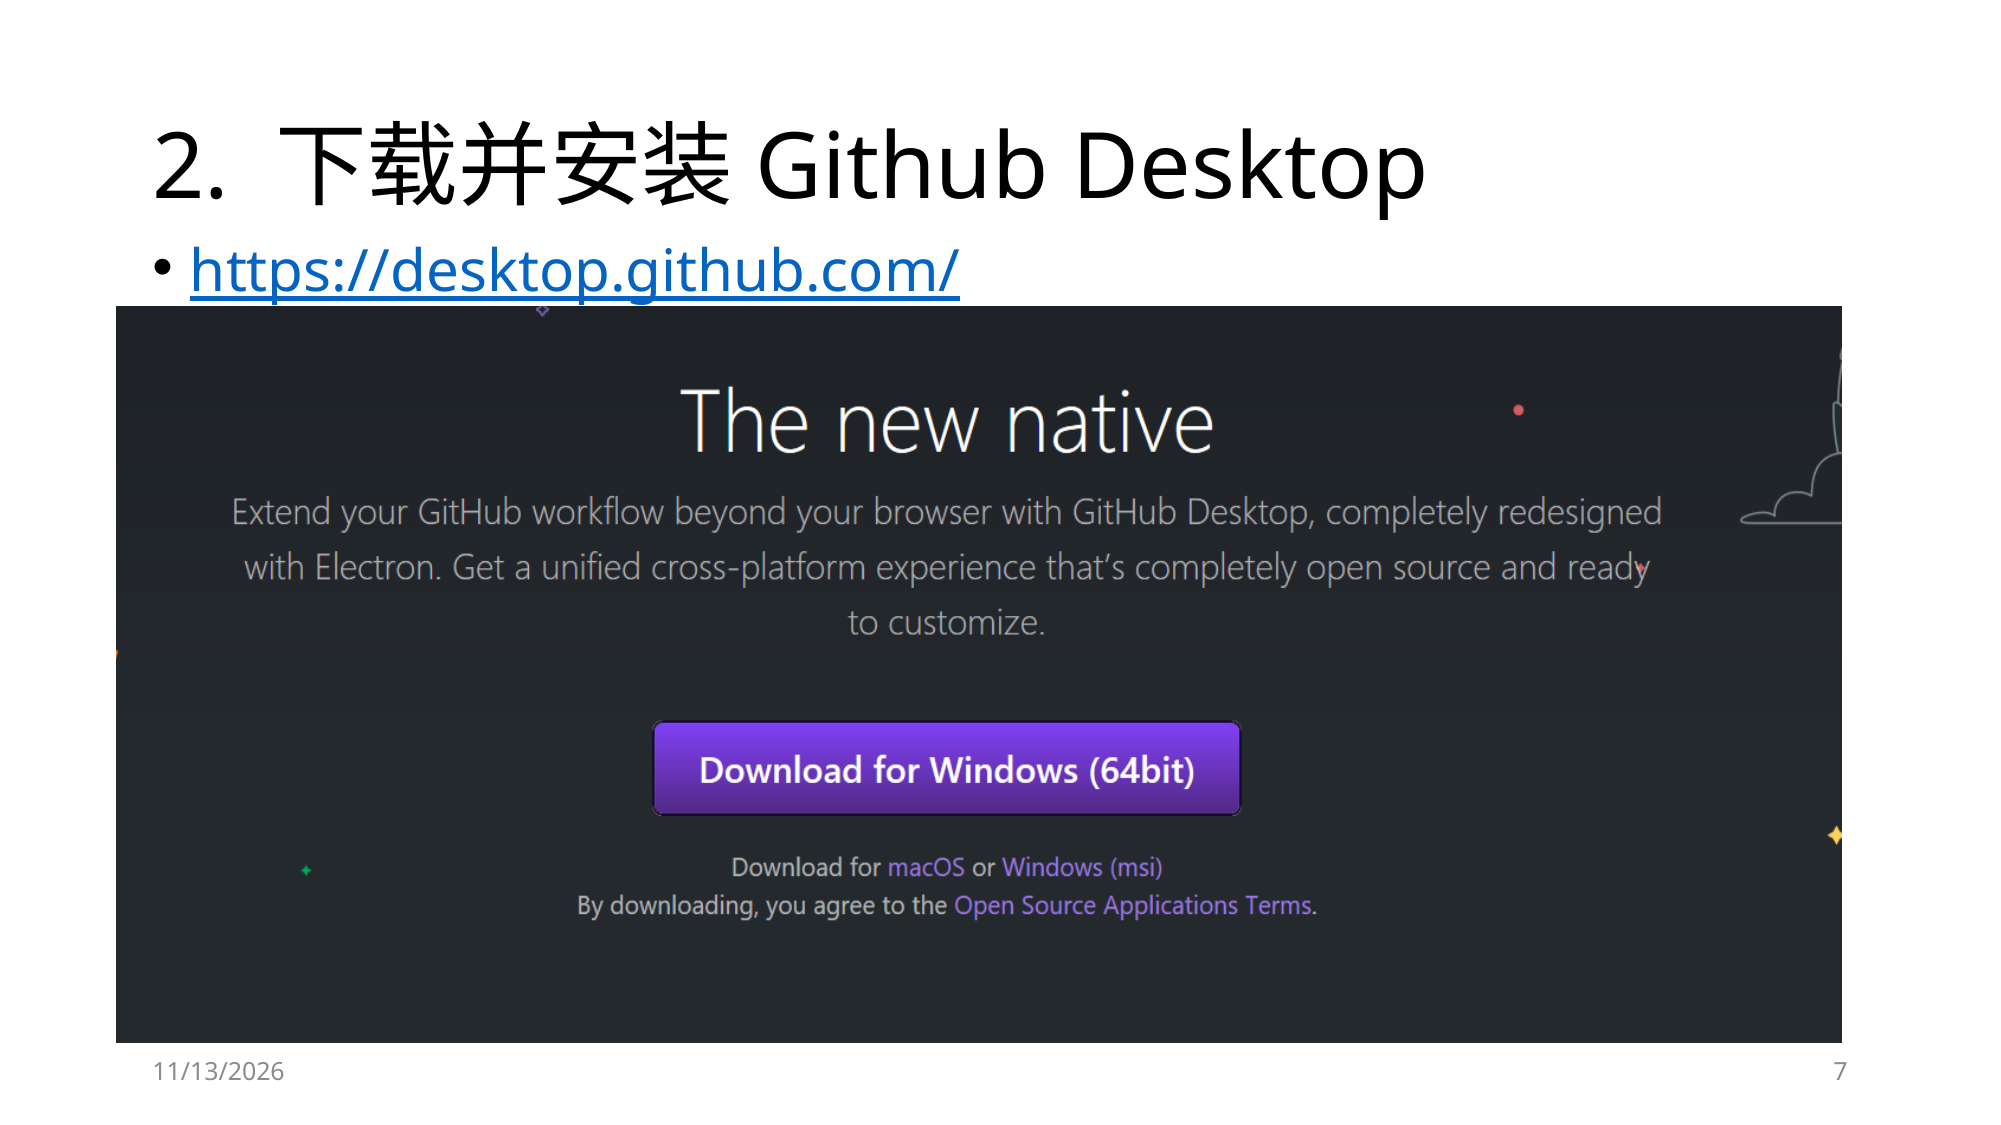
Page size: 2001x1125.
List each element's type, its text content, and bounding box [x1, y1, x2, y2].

title 2. 下载并安装Github Desktop [137, 59, 1863, 227]
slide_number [137, 1043, 588, 1103]
list https://desktop.github.com/ [137, 227, 1863, 335]
picture [116, 306, 1842, 1043]
slide_number 7 [1412, 1042, 1863, 1103]
